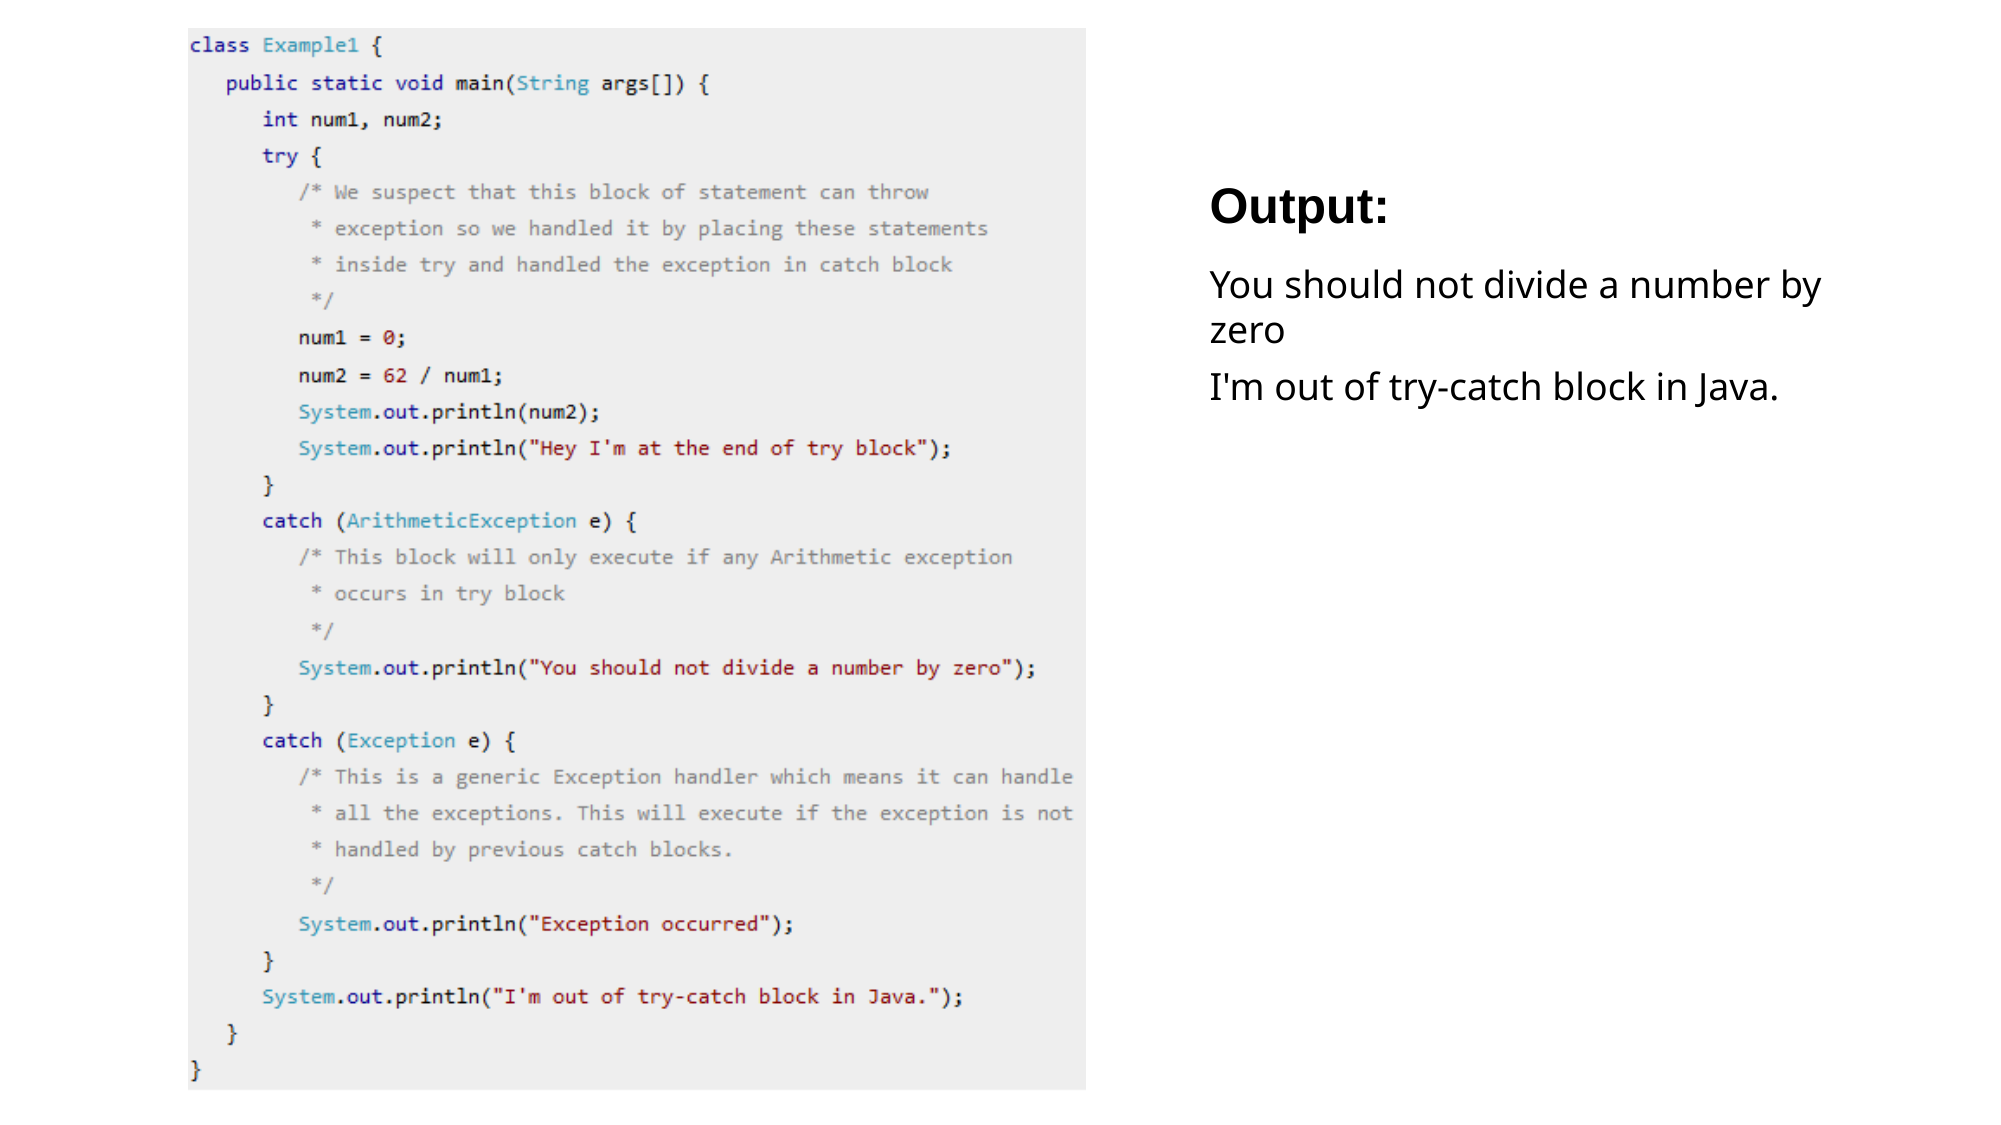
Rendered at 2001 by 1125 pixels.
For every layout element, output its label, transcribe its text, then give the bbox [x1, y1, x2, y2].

text_box Output: You should not divide a number by zero I'm out of try-catch block in Java. [1194, 165, 1918, 418]
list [188, 28, 1086, 1092]
